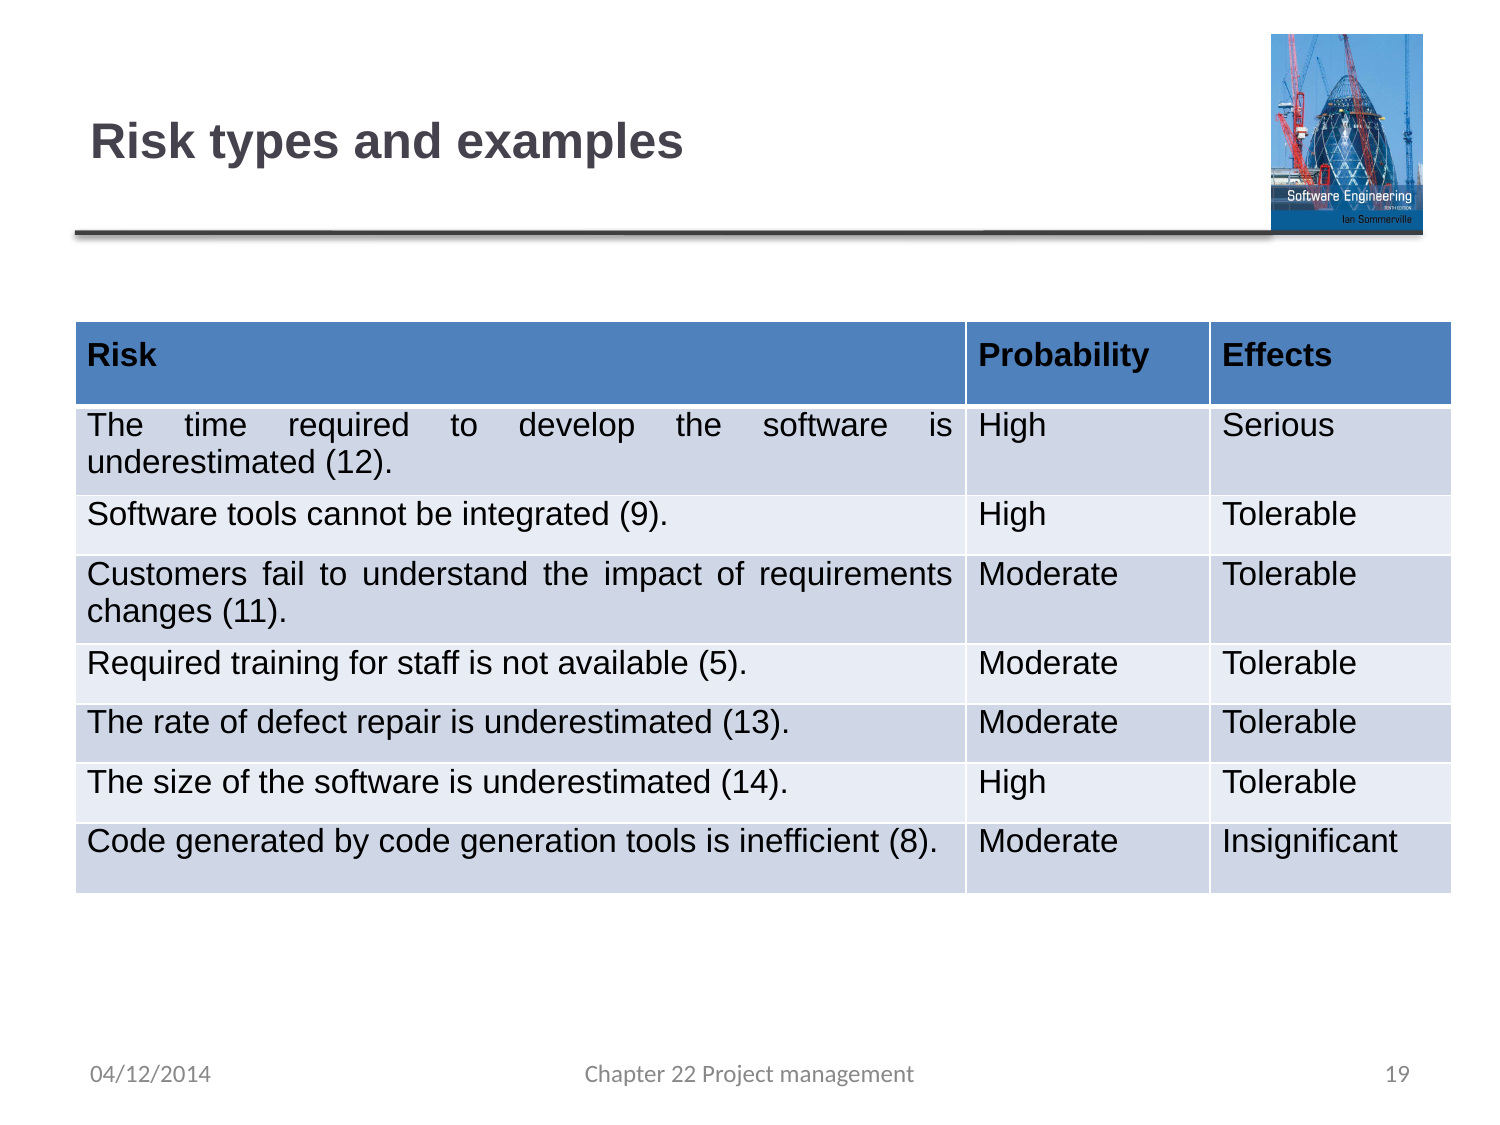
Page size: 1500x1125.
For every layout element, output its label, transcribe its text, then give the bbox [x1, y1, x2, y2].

table_header Risk [76, 322, 965, 404]
title Risk types and examples [75, 45, 1272, 233]
table_cell High [967, 496, 1209, 554]
table_cell Tolerable [1211, 705, 1451, 762]
table_header Effects [1211, 322, 1451, 404]
table_cell Moderate [967, 824, 1209, 893]
table_cell Required training for staff is not available (5). [76, 645, 965, 703]
table_cell Moderate [967, 645, 1209, 703]
table_cell Moderate [967, 556, 1209, 643]
table_header Probability [967, 322, 1209, 404]
picture [1271, 34, 1423, 230]
slide_number ‹#› [1074, 1042, 1425, 1103]
table_cell Moderate [967, 705, 1209, 762]
table_cell The rate of defect repair is underestimated (13). [76, 705, 965, 762]
table_cell High [967, 764, 1209, 822]
table_cell Software tools cannot be integrated (9). [76, 496, 965, 554]
table_cell High [967, 409, 1209, 495]
table_cell Tolerable [1211, 496, 1451, 554]
table_cell Tolerable [1211, 645, 1451, 703]
table_cell Insignificant [1211, 824, 1451, 893]
table_cell Code generated by code generation tools is inefficient (8). [76, 824, 965, 893]
table_cell Customers fail to understand the impact of requirements changes (11). [76, 556, 965, 643]
footer Chapter 22 Project management [512, 1042, 988, 1103]
table_cell The size of the software is underestimated (14). [76, 764, 965, 822]
table_cell Tolerable [1211, 556, 1451, 643]
table_cell Tolerable [1211, 764, 1451, 822]
table_cell The time required to develop the software is underestimated (12). [76, 409, 965, 495]
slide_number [75, 1042, 425, 1103]
table_cell Serious [1211, 409, 1451, 495]
